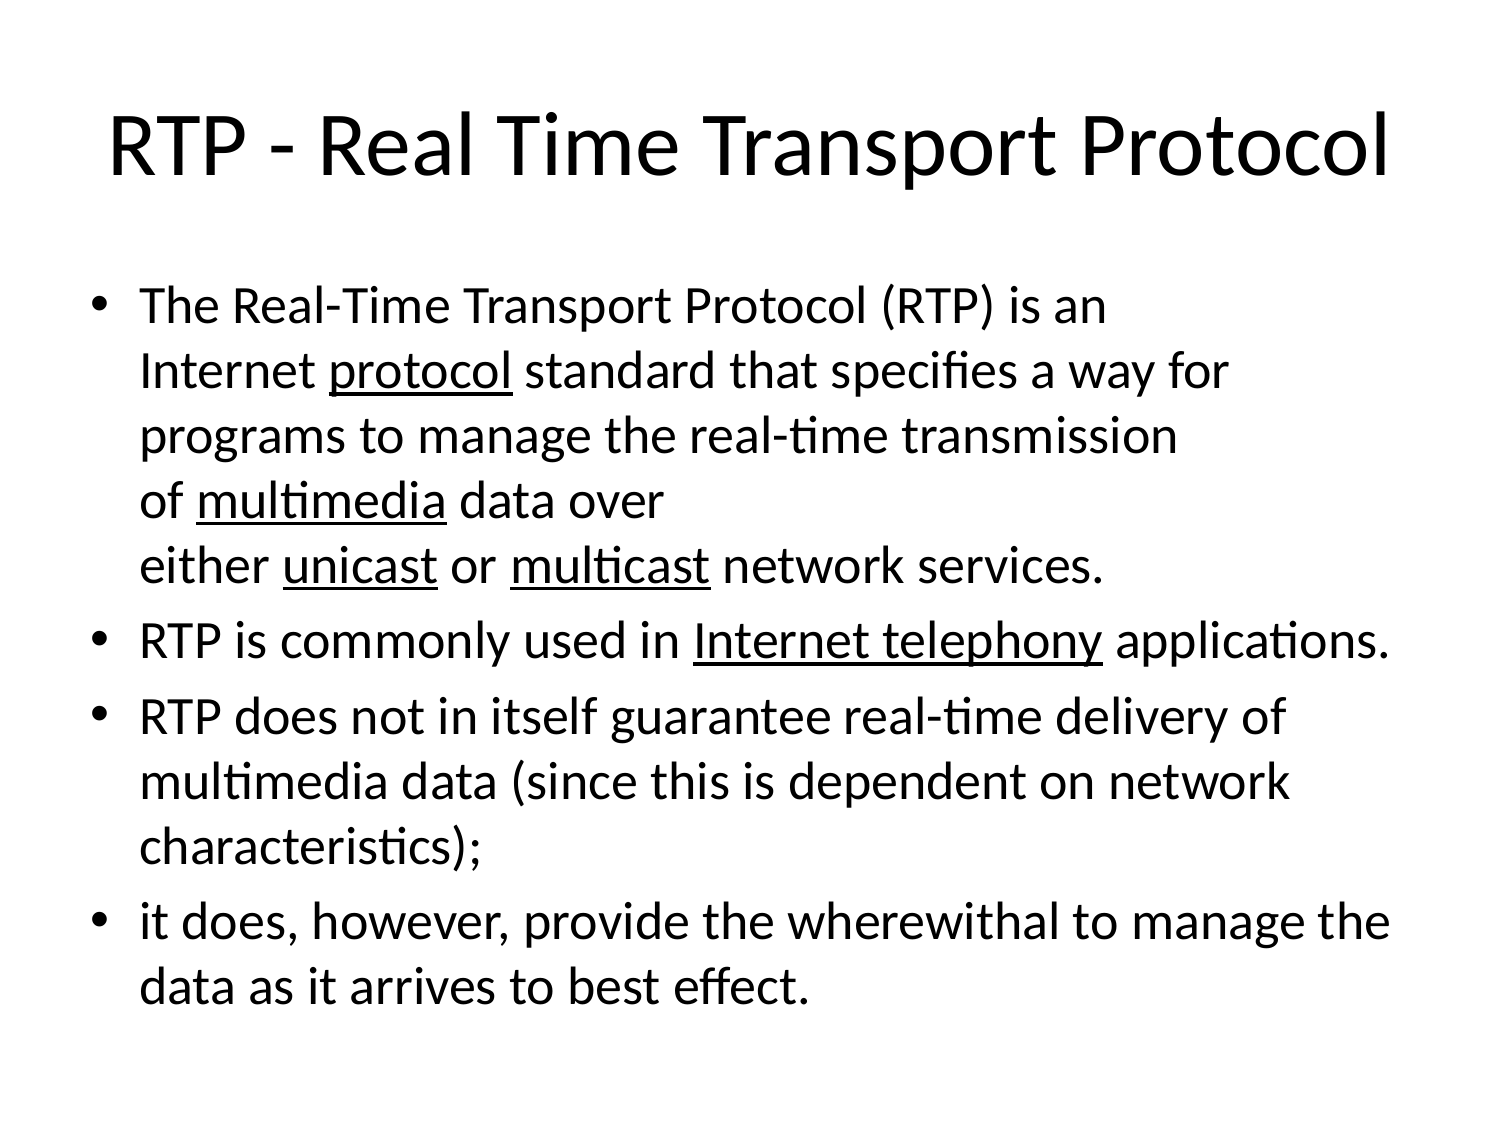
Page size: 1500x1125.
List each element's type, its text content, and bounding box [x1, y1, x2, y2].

title RTP - Real Time Transport Protocol [75, 45, 1425, 233]
list The Real-Time Transport Protocol (RTP) is an Internet protocol standard that specifies a way for programs to manage the real-time transmission of multimedia data over either unicast or multicast network services. RTP is commonly used in Internet telephony applications. RTP does not in itself guarantee real-time delivery of multimedia data (since this is dependent on network characteristics); it does, however, provide the wherewithal to manage the data as it arrives to best effect. [75, 262, 1425, 1050]
